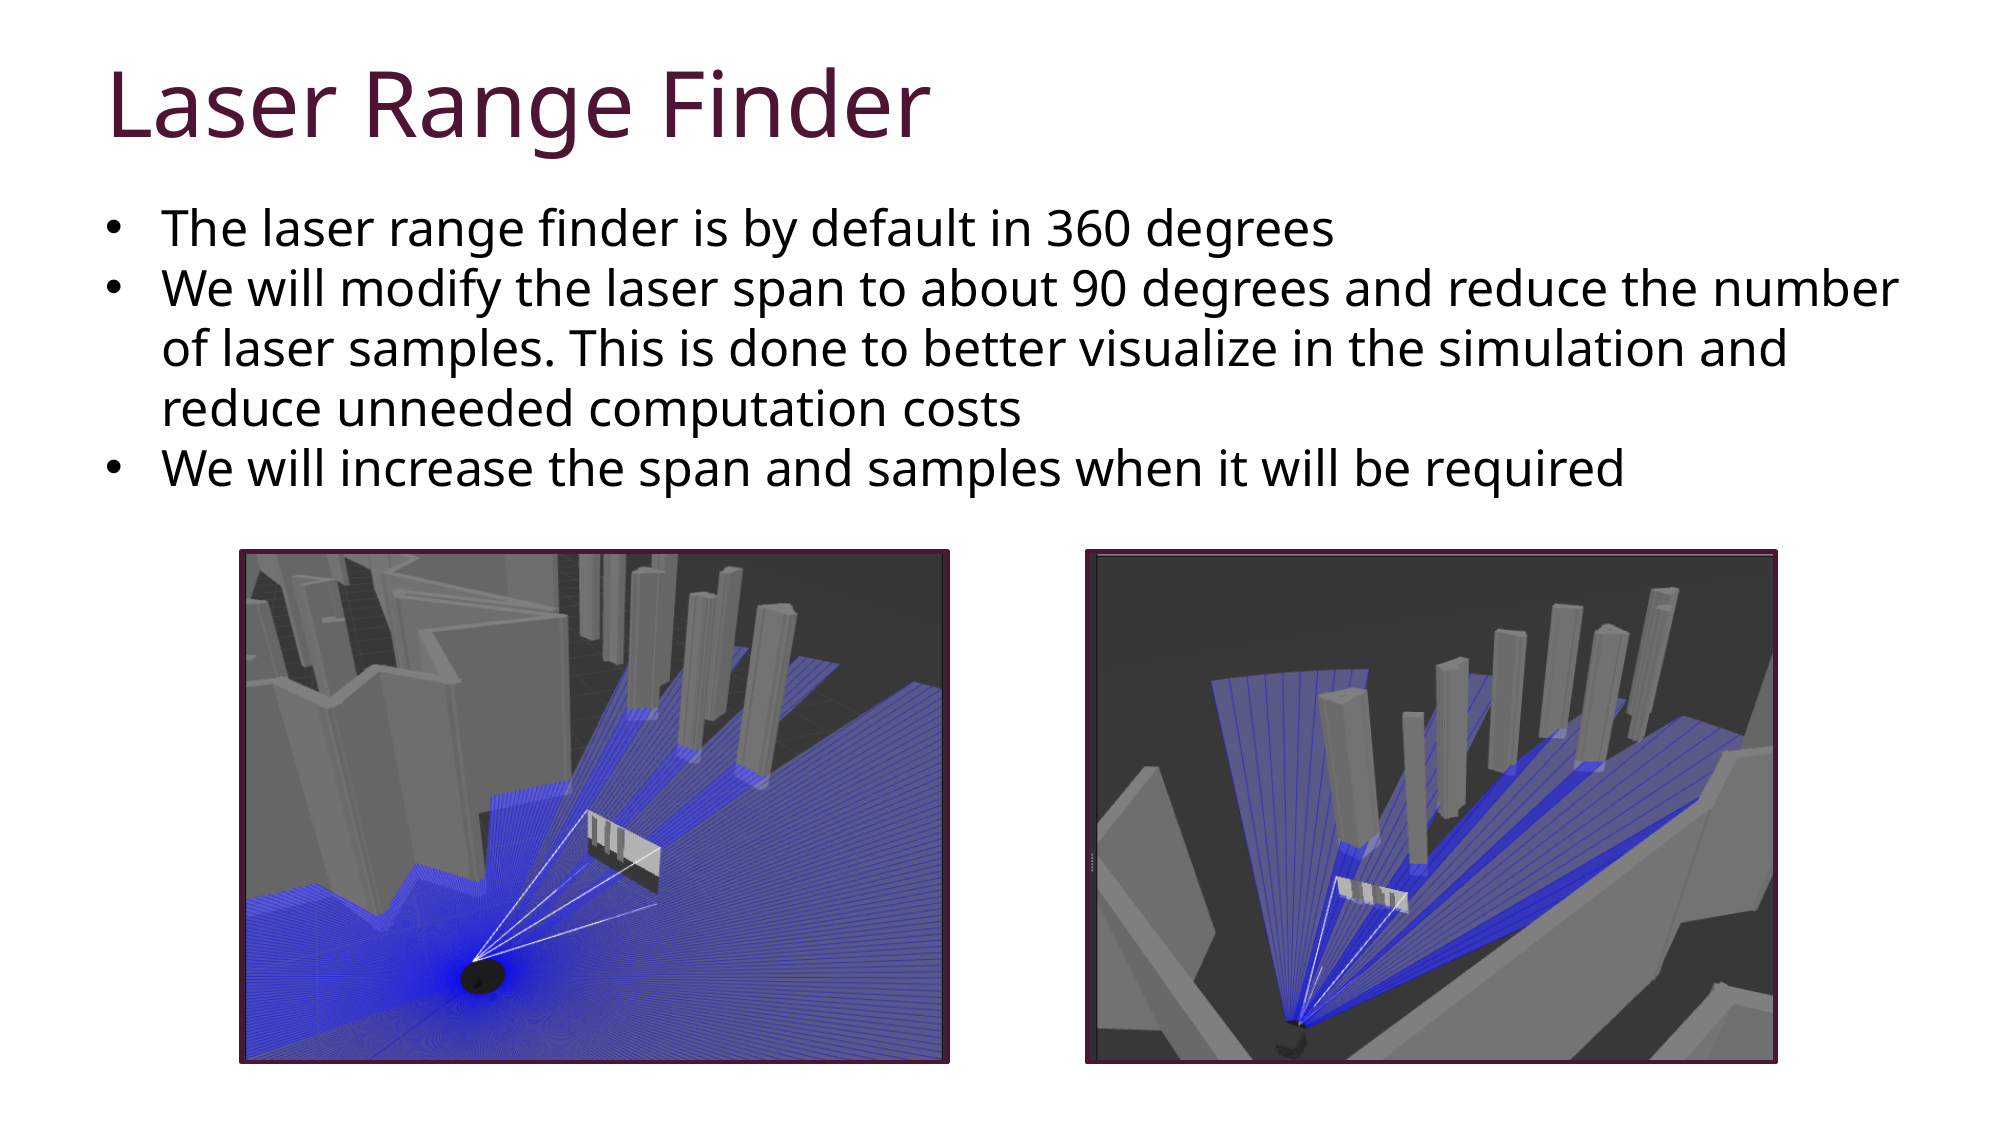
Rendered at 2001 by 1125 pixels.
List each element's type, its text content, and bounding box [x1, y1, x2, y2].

picture [242, 553, 946, 1061]
text_box Laser Range Finder [89, 48, 1109, 164]
picture [1088, 553, 1774, 1061]
text_box The laser range finder is by default in 360 degrees We will modify the laser span to about 90 degrees and reduce the number of laser samples. This is done to better visualize in the simulation and reduce unneeded computation costs We will increase the span and samples when it will be required [89, 189, 1971, 1048]
